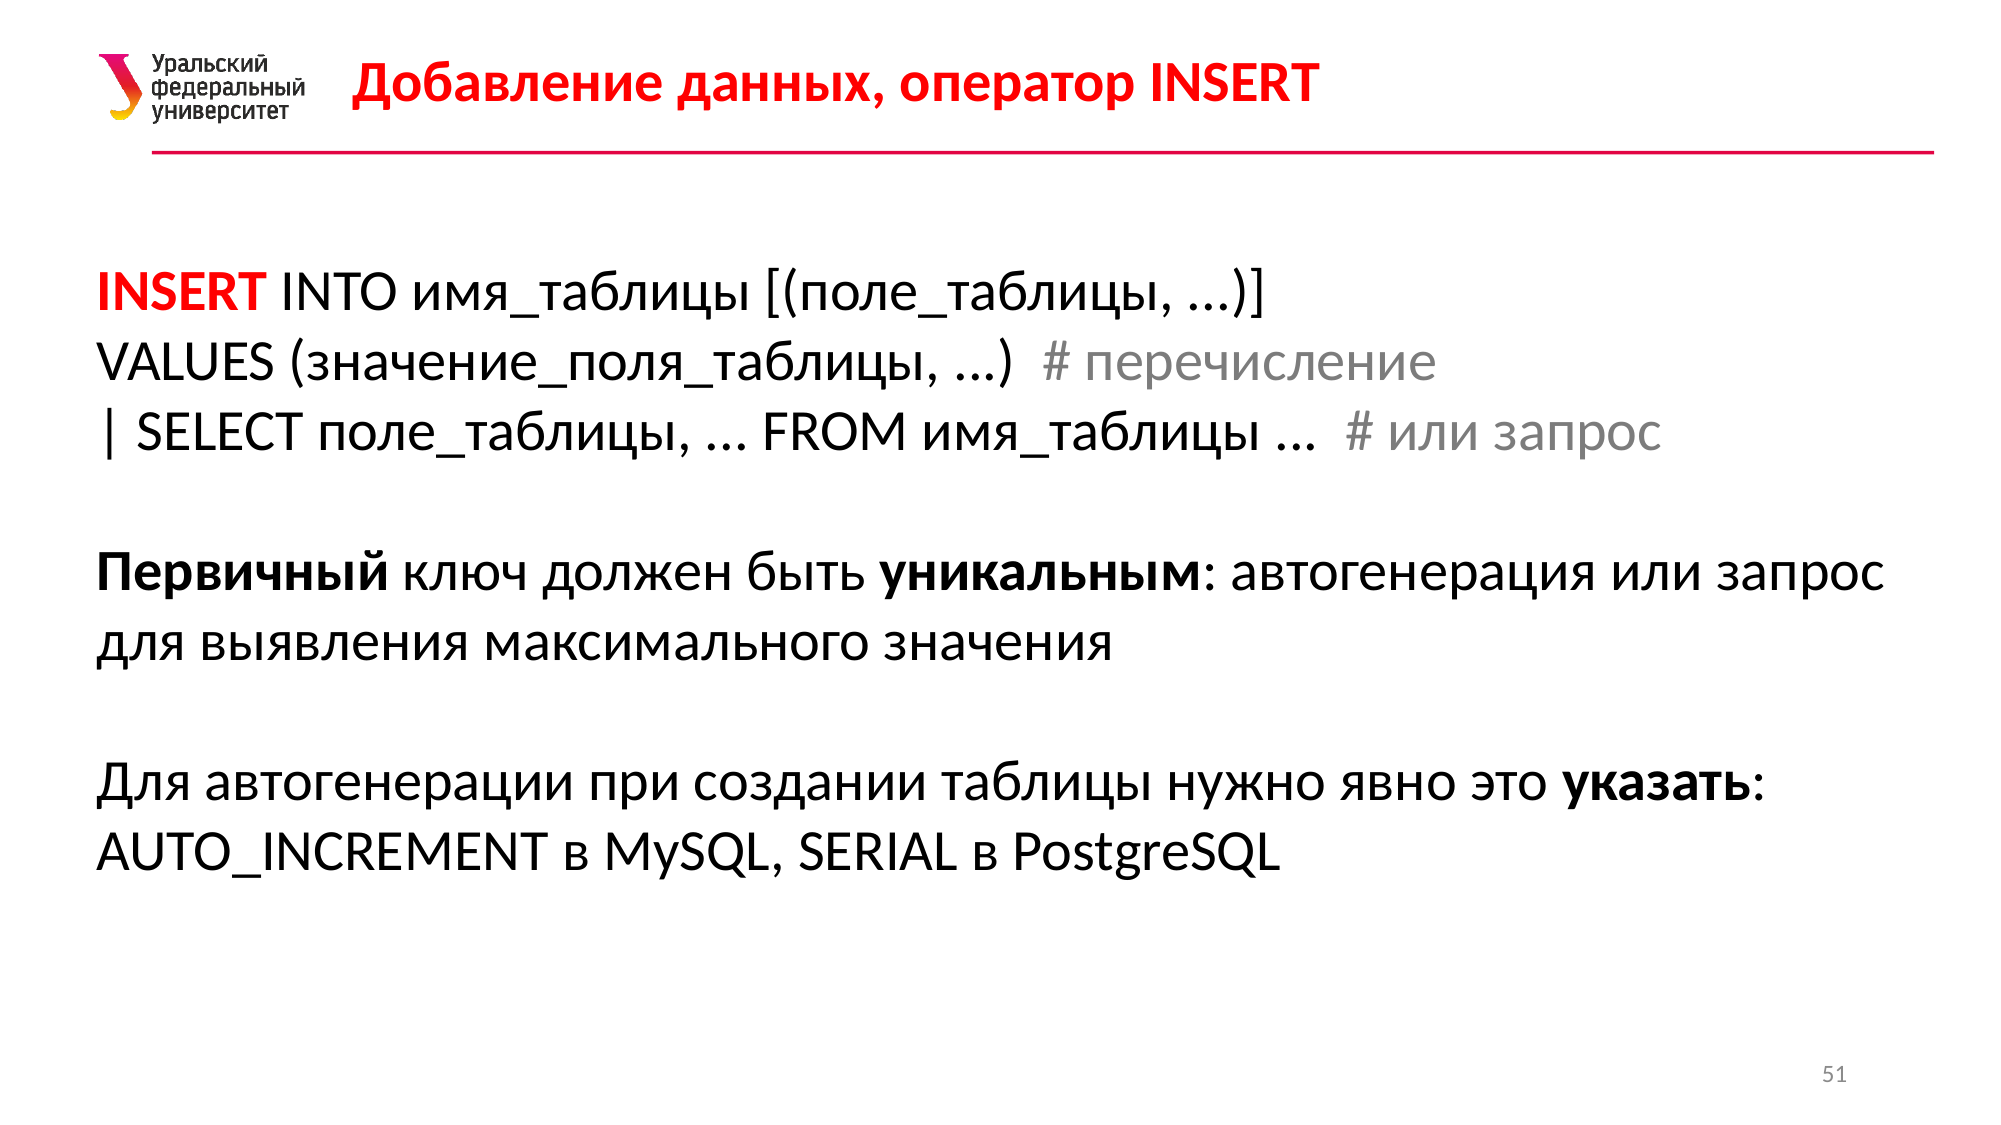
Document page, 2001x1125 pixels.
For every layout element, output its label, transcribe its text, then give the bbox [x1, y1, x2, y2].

slide_number 51 [1412, 1042, 1863, 1103]
text_box [151, 150, 1935, 155]
text_box INSERT INTO имя_таблицы [(поле_таблицы, ...)] VALUES (значение_поля_таблицы, ...) # перечисление | SELECT поле_таблицы, ... FROM имя_таблицы ... # или запрос Первичный ключ должен быть уникальным: автогенерация или запрос для выявления максимального значения Для автогенерации при создании таблицы нужно явно это указать: AUTO_INCREMENT в MySQL, SERIAL в PostgreSQL [82, 244, 1919, 960]
text_box Добавление данных, оператор INSERT [337, 36, 1945, 121]
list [98, 52, 320, 124]
